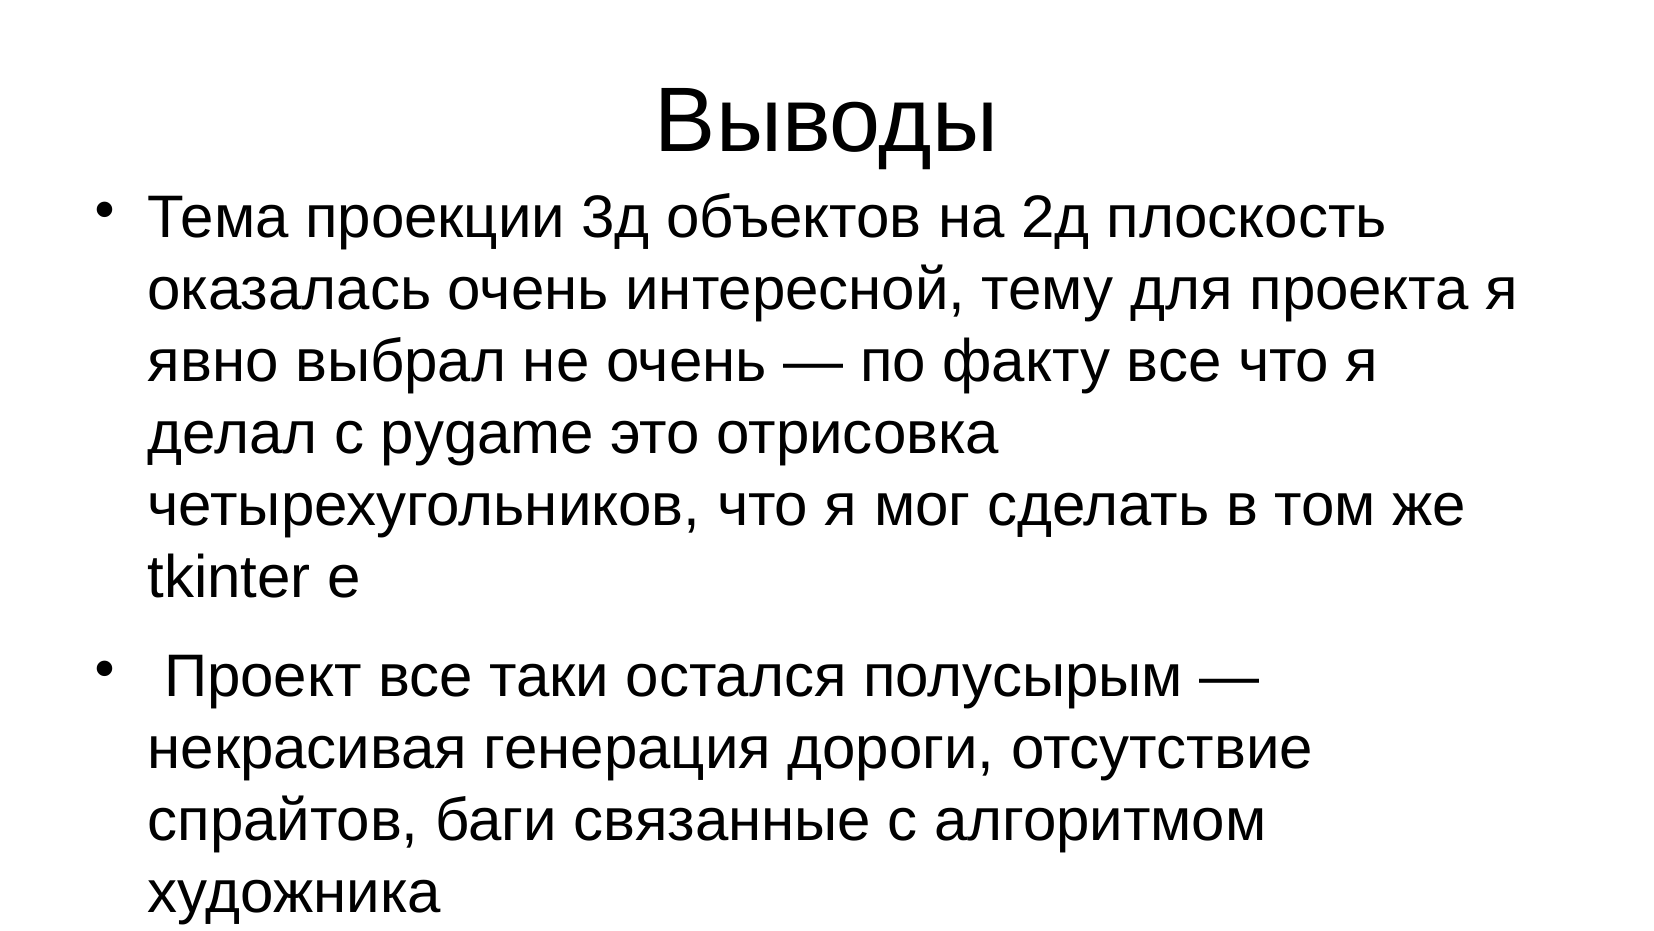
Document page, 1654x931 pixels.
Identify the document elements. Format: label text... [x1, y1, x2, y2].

title Выводы [82, 37, 1571, 193]
list Тема проекции 3д объектов на 2д плоскость оказалась очень интересной, тему для проекта я явно выбрал не очень — по факту все что я делал с pygame это отрисовка четырехугольников, что я мог сделать в том же tkinter е Проект все таки остался полусырым — некрасивая генерация дороги, отсутствие спрайтов, баги связанные с алгоритмом художника [76, 177, 1565, 931]
